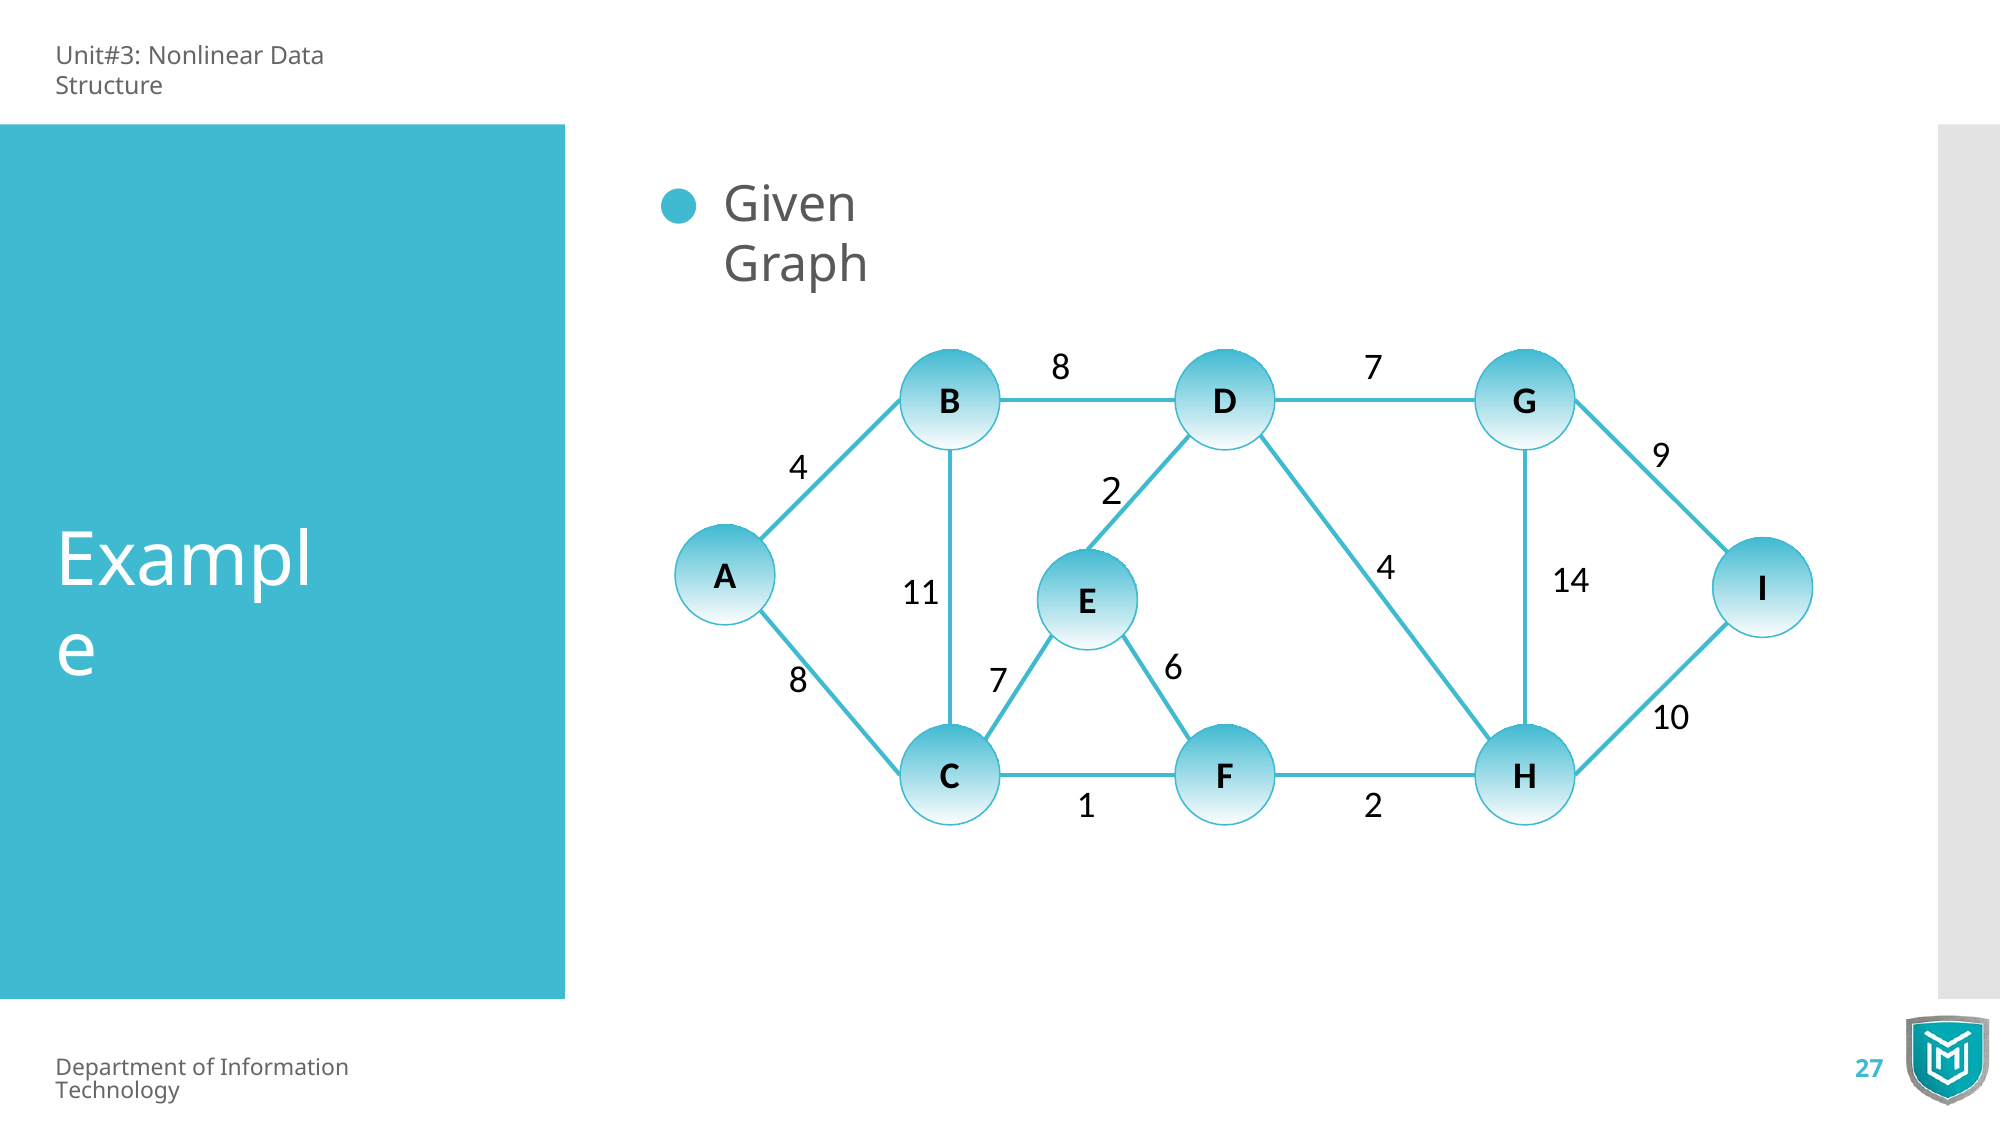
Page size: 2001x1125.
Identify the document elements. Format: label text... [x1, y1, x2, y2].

text_box 10 [1649, 690, 1692, 738]
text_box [1036, 548, 1139, 651]
picture [1896, 995, 2000, 1125]
text_box 7 [1361, 340, 1386, 388]
text_box 14 [1549, 552, 1592, 600]
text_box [1173, 348, 1276, 451]
text_box 4 [786, 440, 811, 488]
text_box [1473, 348, 1576, 451]
text_box Unit#3: Nonlinear Data Structure [53, 37, 399, 100]
text_box Given Graph [656, 168, 981, 291]
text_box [1173, 723, 1276, 826]
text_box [1473, 723, 1576, 826]
footer Department of Information Technology [53, 1056, 428, 1125]
slide_number 27 [1848, 1061, 1888, 1125]
text_box Example [53, 508, 327, 691]
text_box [1711, 536, 1814, 639]
text_box 1 [1074, 777, 1098, 825]
text_box 8 [786, 652, 811, 700]
text_box 7 [986, 652, 1010, 700]
text_box 2 [1098, 465, 1124, 513]
text_box 2 [1361, 777, 1386, 825]
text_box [898, 723, 1001, 826]
text_box 6 [1161, 640, 1186, 688]
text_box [898, 348, 1001, 451]
text_box 4 [1374, 540, 1398, 588]
text_box 9 [1649, 427, 1673, 475]
text_box 8 [1049, 340, 1073, 388]
text_box 11 [899, 565, 942, 613]
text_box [673, 523, 776, 626]
